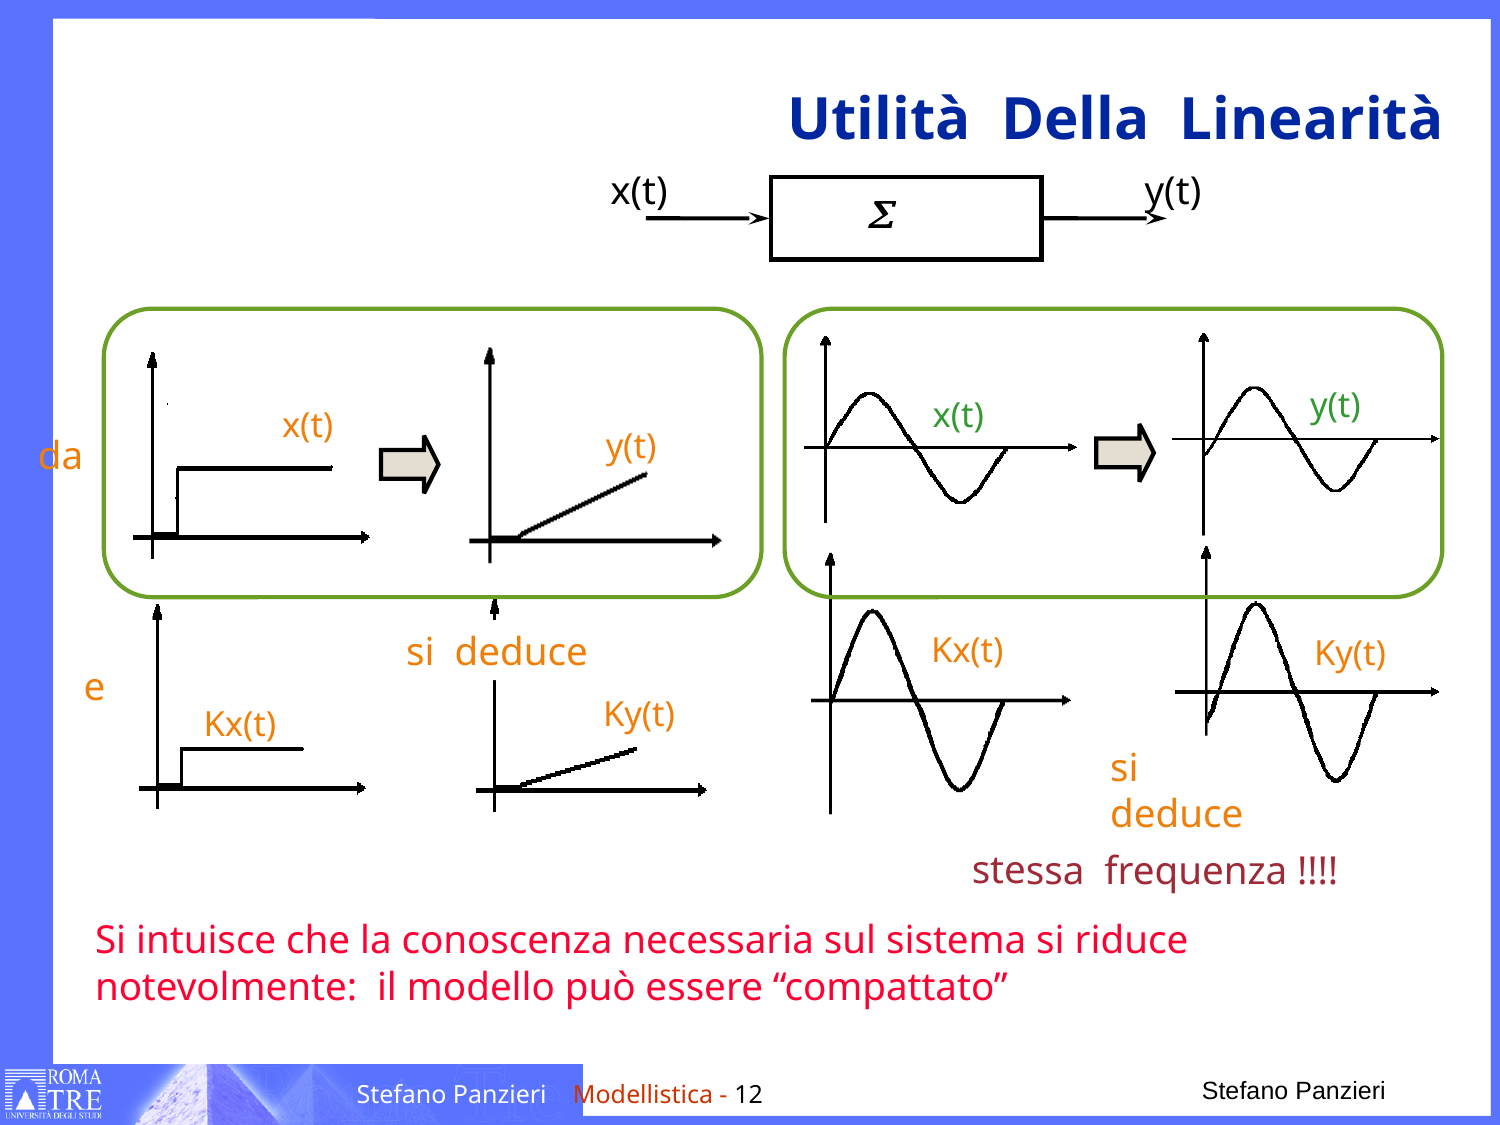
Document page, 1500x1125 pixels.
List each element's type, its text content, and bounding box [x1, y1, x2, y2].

text_box stessa frequenza !!!! [957, 838, 1353, 900]
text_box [1171, 543, 1443, 834]
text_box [808, 546, 1075, 840]
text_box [126, 347, 373, 568]
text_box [795, 330, 1089, 527]
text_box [1169, 325, 1443, 541]
title Utilità Della Linearità [75, 64, 1454, 149]
text_box Si intuisce che la conoscenza necessaria sul sistema si riduce notevolmente: il modello può essere “compattato” [81, 908, 1435, 1015]
picture [0, 1064, 583, 1125]
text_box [588, 158, 1224, 260]
text_box si deduce [1096, 735, 1173, 842]
text_box e [69, 654, 120, 715]
text_box [784, 308, 1429, 598]
text_box da [23, 424, 98, 485]
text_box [462, 331, 730, 571]
text_box si deduce [392, 620, 460, 681]
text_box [465, 589, 709, 819]
text_box [103, 308, 762, 598]
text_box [134, 595, 371, 826]
